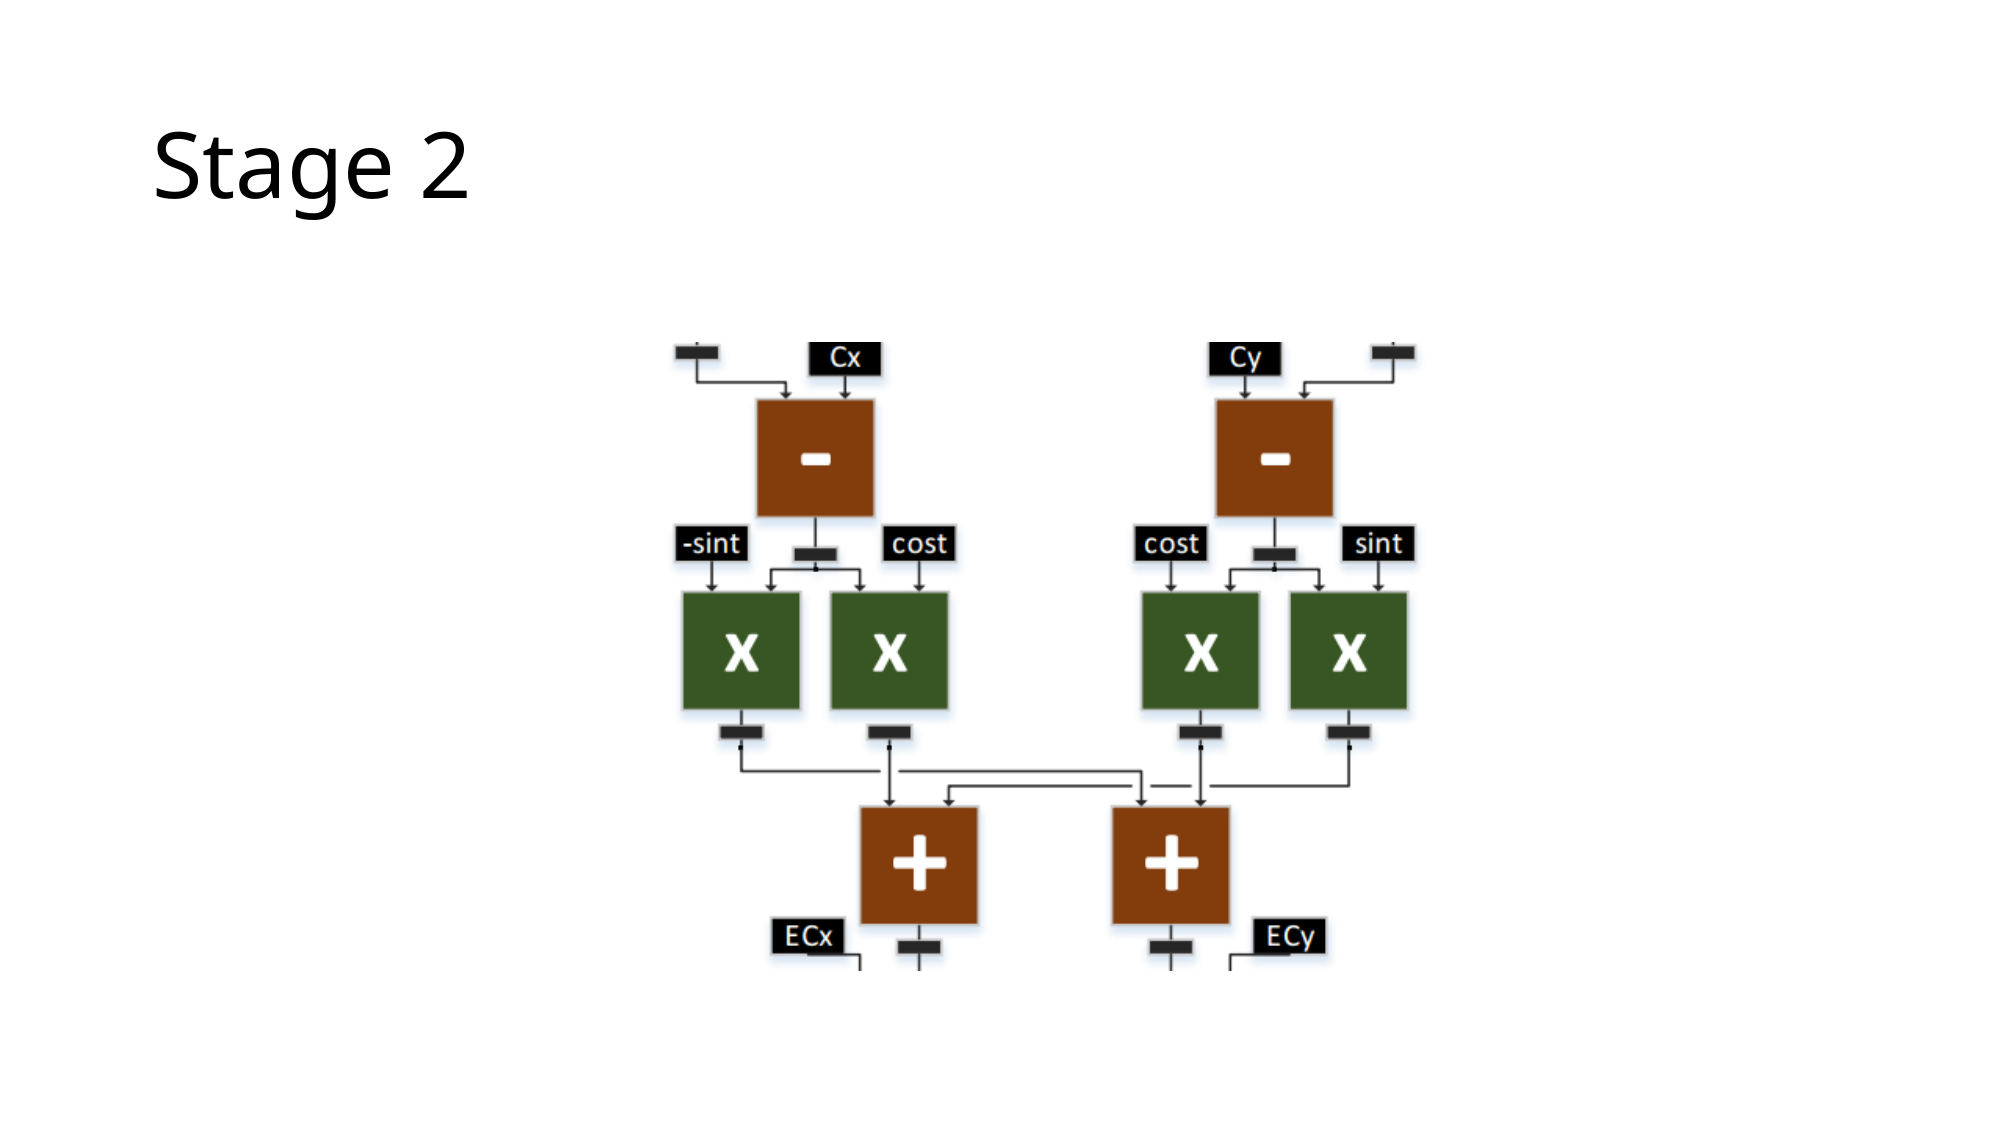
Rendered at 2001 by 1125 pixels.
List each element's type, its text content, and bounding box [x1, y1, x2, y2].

title Stage 2 [137, 59, 1863, 278]
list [507, 342, 1493, 971]
